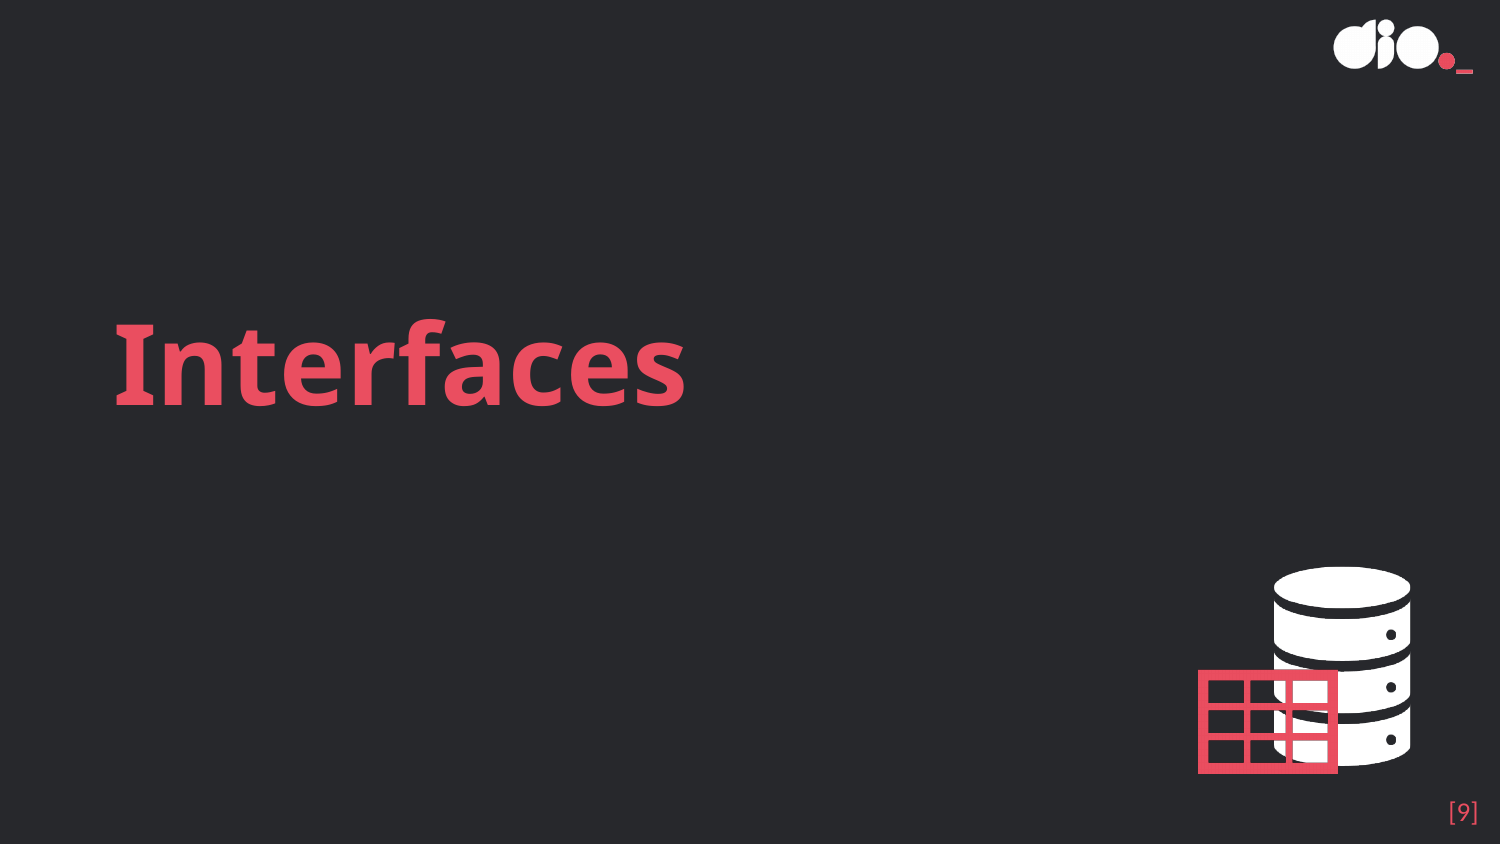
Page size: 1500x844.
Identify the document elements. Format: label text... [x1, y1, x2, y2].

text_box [1184, 540, 1459, 811]
text_box Interfaces [98, 259, 1373, 524]
picture [1332, 19, 1474, 75]
slide_number [9] [1403, 779, 1494, 844]
